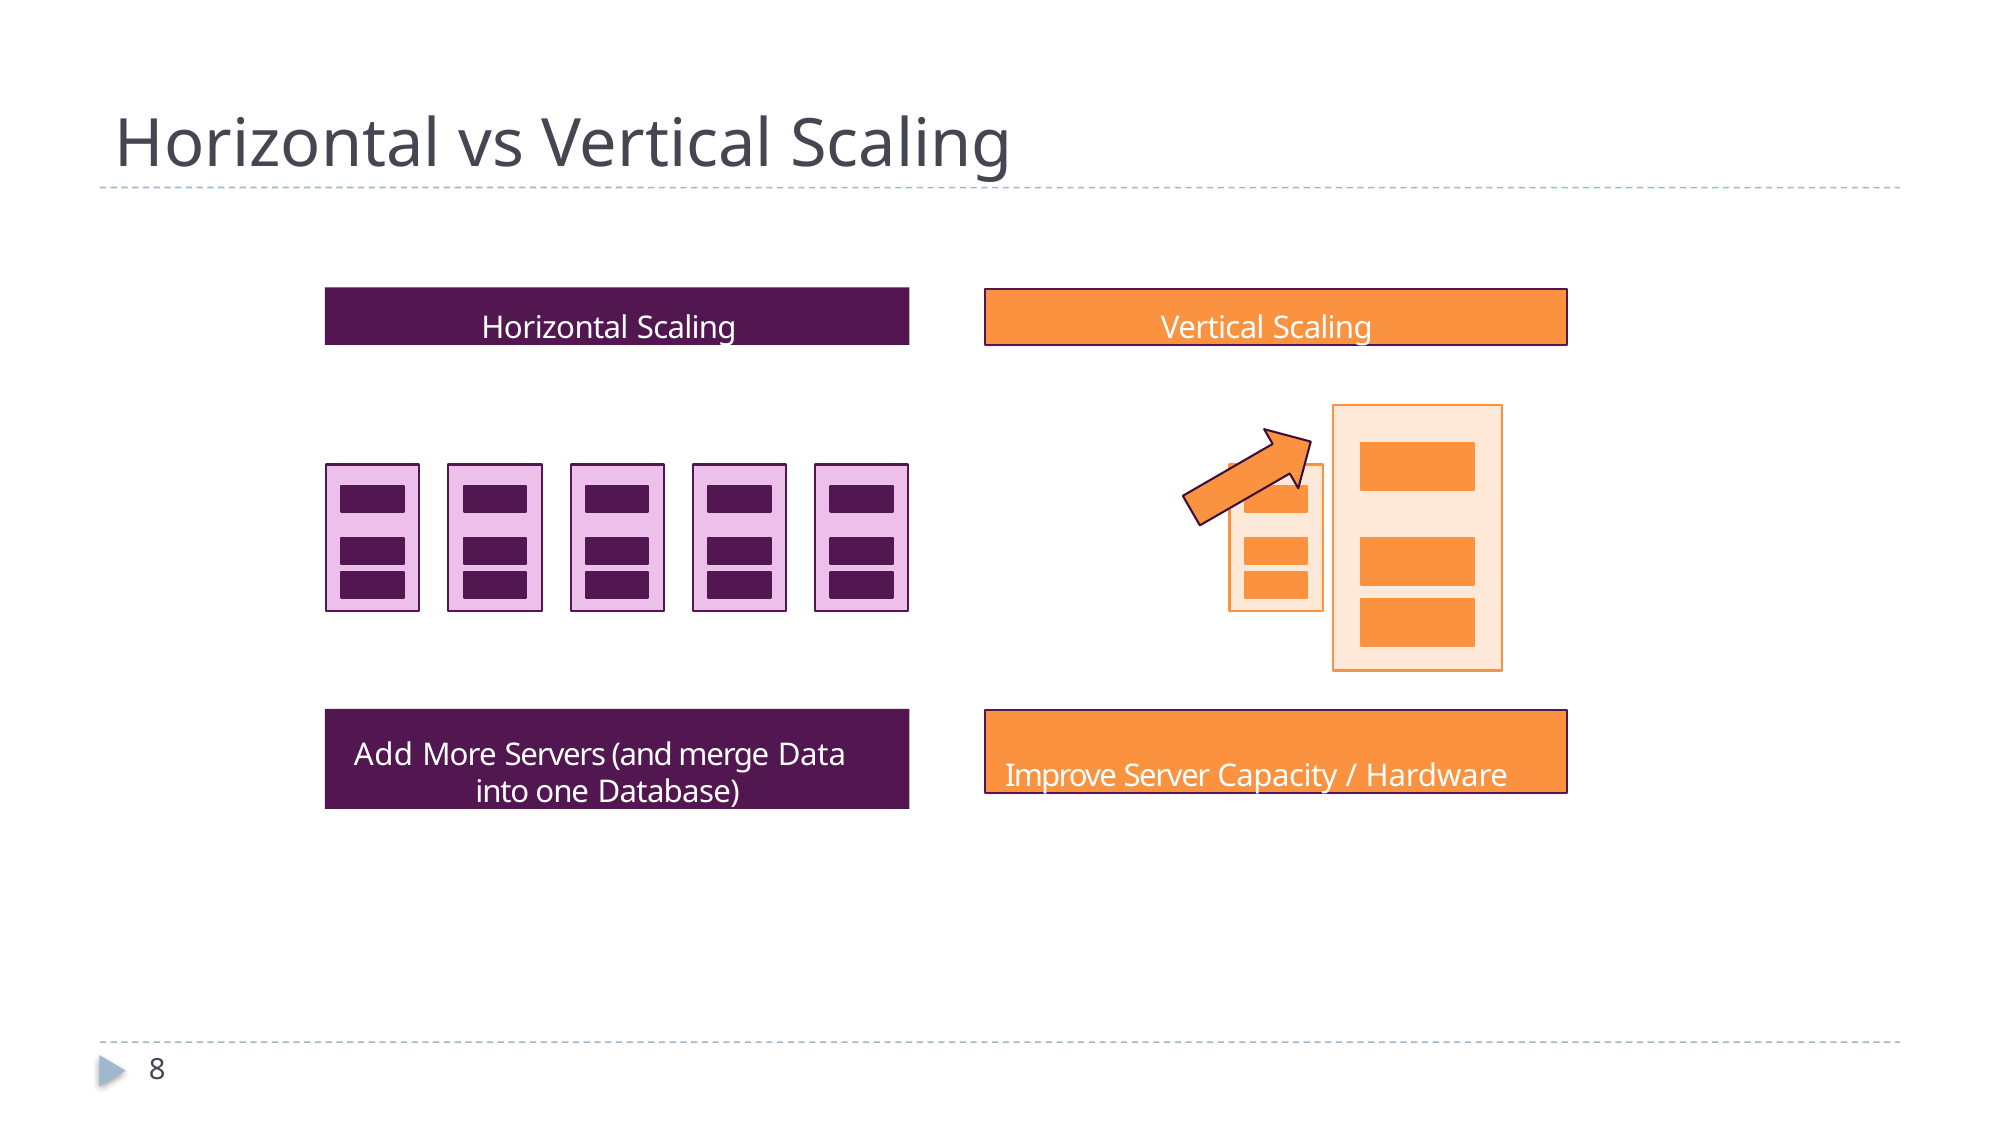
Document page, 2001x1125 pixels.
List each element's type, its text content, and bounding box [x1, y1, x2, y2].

text_box [1361, 599, 1475, 647]
text_box [463, 537, 527, 564]
text_box [1244, 485, 1308, 512]
text_box [341, 571, 404, 598]
text_box [341, 485, 404, 512]
text_box Improve Server Capacity / Hardware [984, 709, 1568, 793]
text_box [448, 464, 542, 611]
text_box [708, 485, 771, 512]
text_box Vertical Scaling [984, 288, 1568, 345]
text_box [463, 485, 527, 512]
text_box [1182, 429, 1311, 526]
text_box [326, 464, 420, 611]
text_box Add More Servers (and merge Data into one Database) [324, 708, 910, 809]
text_box [830, 485, 893, 512]
text_box [1361, 443, 1475, 491]
text_box [585, 537, 649, 564]
text_box Horizontal Scaling [324, 287, 910, 345]
text_box [692, 464, 787, 611]
text_box [570, 464, 664, 611]
slide_number 8 [133, 1042, 568, 1103]
text_box [1244, 537, 1308, 564]
text_box [1244, 571, 1308, 598]
text_box [463, 571, 527, 598]
text_box [708, 571, 771, 598]
text_box [1333, 404, 1503, 671]
text_box [585, 571, 649, 598]
title Horizontal vs Vertical Scaling [99, 24, 1900, 188]
text_box [585, 485, 649, 512]
text_box [815, 464, 909, 611]
text_box [1361, 537, 1475, 585]
text_box [708, 537, 771, 564]
text_box [830, 571, 893, 598]
text_box [830, 537, 893, 564]
text_box [341, 537, 404, 564]
text_box [1229, 464, 1323, 611]
